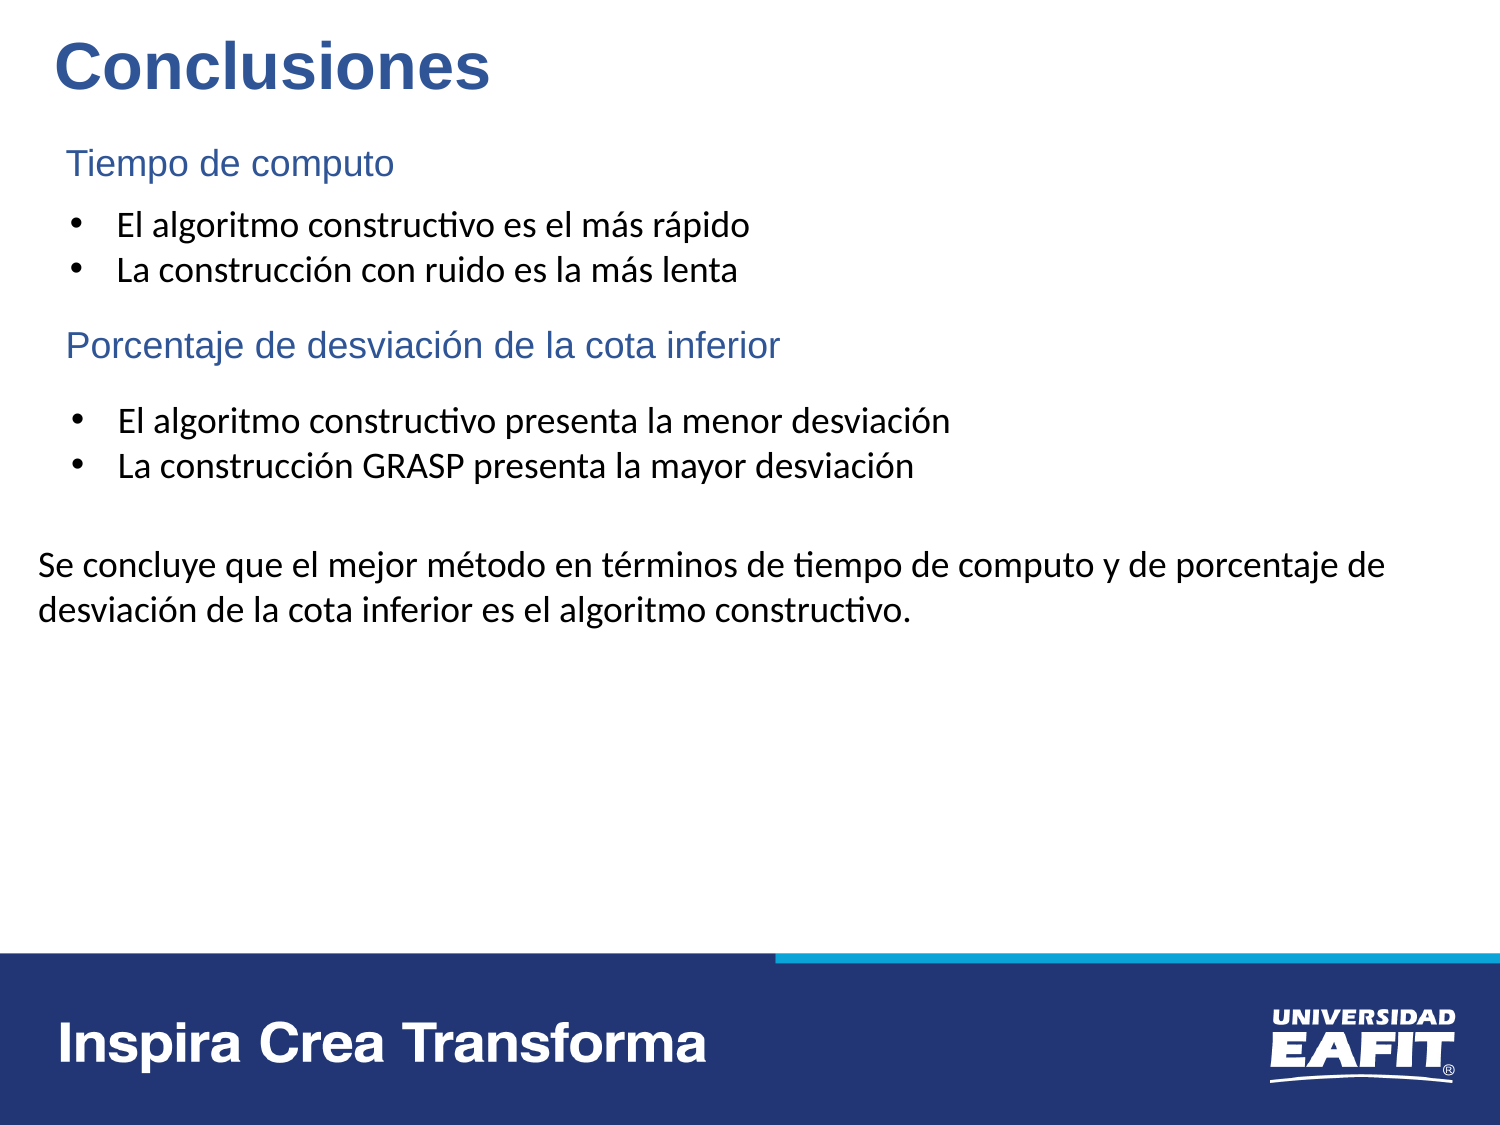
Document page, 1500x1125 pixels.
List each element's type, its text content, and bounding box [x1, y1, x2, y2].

text_box El algoritmo constructivo presenta la menor desviación La construcción GRASP presenta la mayor desviación [56, 388, 967, 532]
text_box El algoritmo constructivo es el más rápido La construcción con ruido es la más lenta [55, 192, 775, 313]
text_box Conclusiones [39, 15, 1481, 111]
text_box Porcentaje de desviación de la cota inferior [50, 313, 799, 374]
picture [0, 0, 1500, 1125]
text_box Tiempo de computo [50, 132, 1186, 192]
text_box Se concluye que el mejor método en términos de tiempo de computo y de porcentaje de desviación de la cota inferior es el algoritmo constructivo. [23, 532, 1439, 637]
